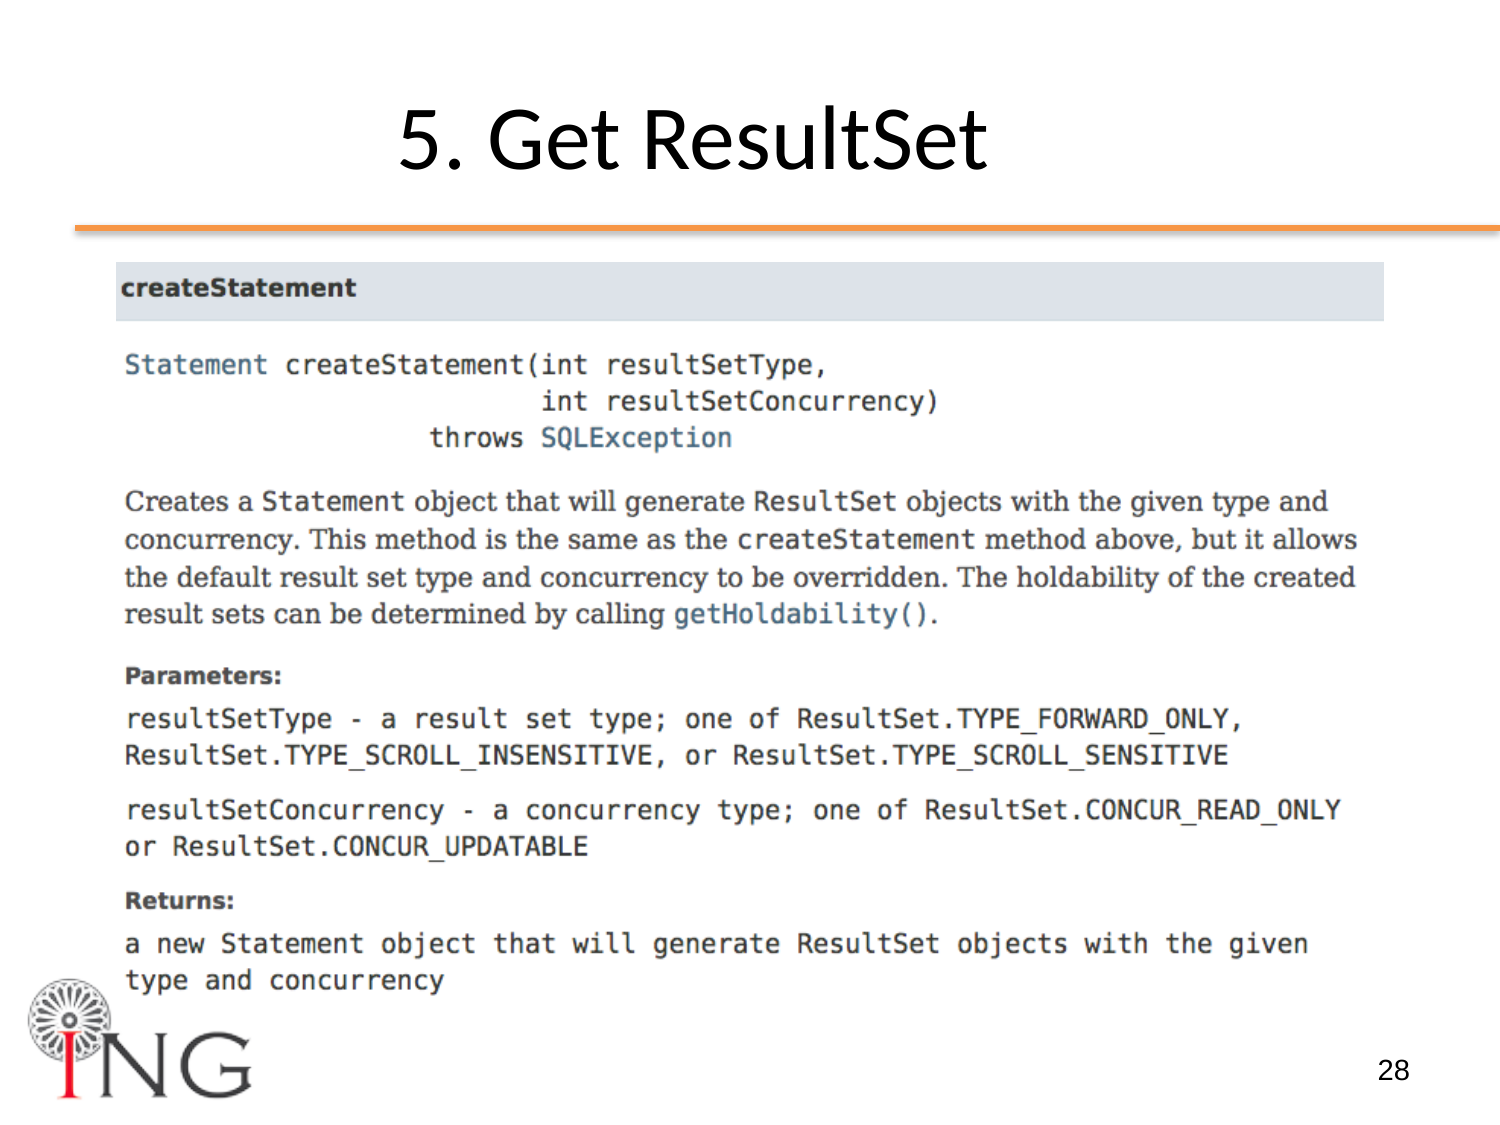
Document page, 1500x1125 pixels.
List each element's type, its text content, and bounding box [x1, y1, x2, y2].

picture [3, 956, 281, 1125]
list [74, 262, 1426, 1006]
title 5. Get ResultSet [75, 26, 1313, 239]
slide_number 28 [629, 1043, 1425, 1104]
